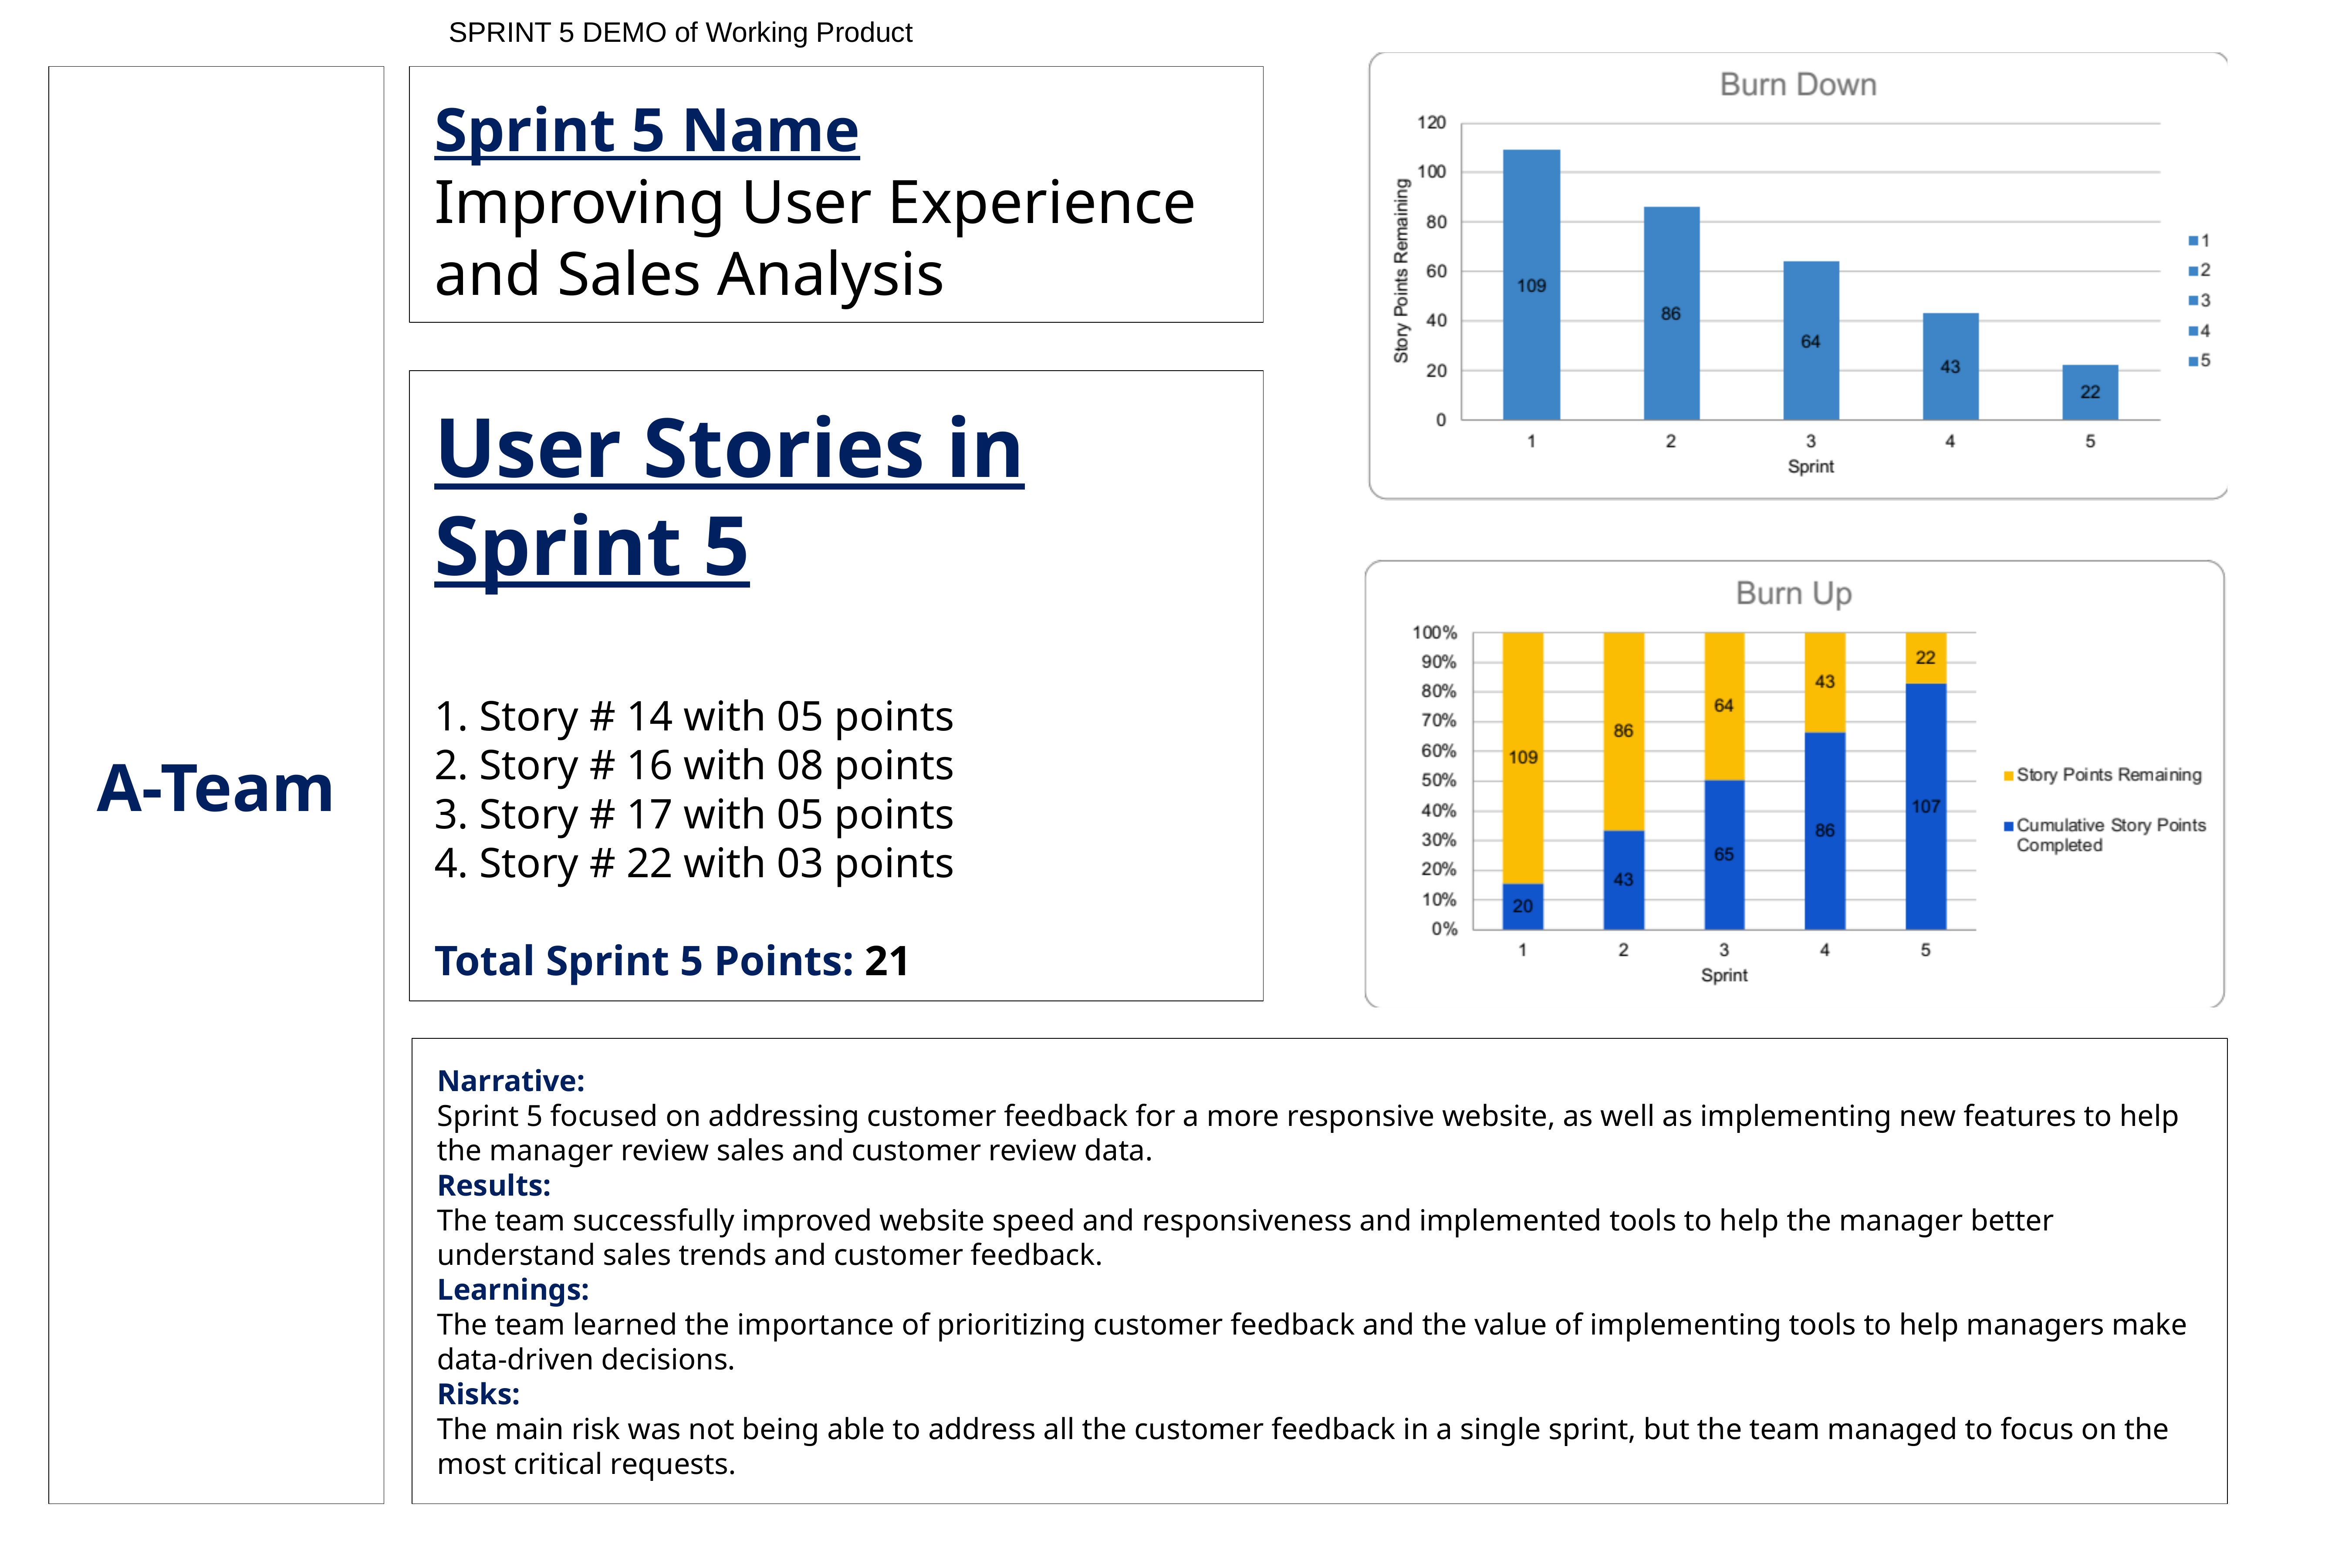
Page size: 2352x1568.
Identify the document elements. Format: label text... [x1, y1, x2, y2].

text_box Sprint 5 Name Improving User Experience and Sales Analysis [409, 66, 1264, 322]
text_box Narrative: Sprint 5 focused on addressing customer feedback for a more responsive website, as well as implementing new features to help the manager review sales and customer review data. Results: The team successfully improved website speed and responsiveness and implemented tools to help the manager better understand sales trends and customer feedback. Learnings: The team learned the importance of prioritizing customer feedback and the value of implementing tools to help managers make data-driven decisions. Risks: The main risk was not being able to address all the customer feedback in a single sprint, but the team managed to focus on the most critical requests. [412, 1038, 2228, 1504]
text_box A-Team [48, 66, 384, 1504]
picture [1364, 52, 2228, 1007]
text_box SPRINT 5 DEMO of Working Product [442, 7, 1828, 58]
title User Stories in Sprint 5 1. Story # 14 with 05 points 2. Story # 16 with 08 points 3. Story # 17 with 05 points 4. Story # 22 with 03 points Total Sprint 5 Points: 21 [409, 371, 1264, 1001]
